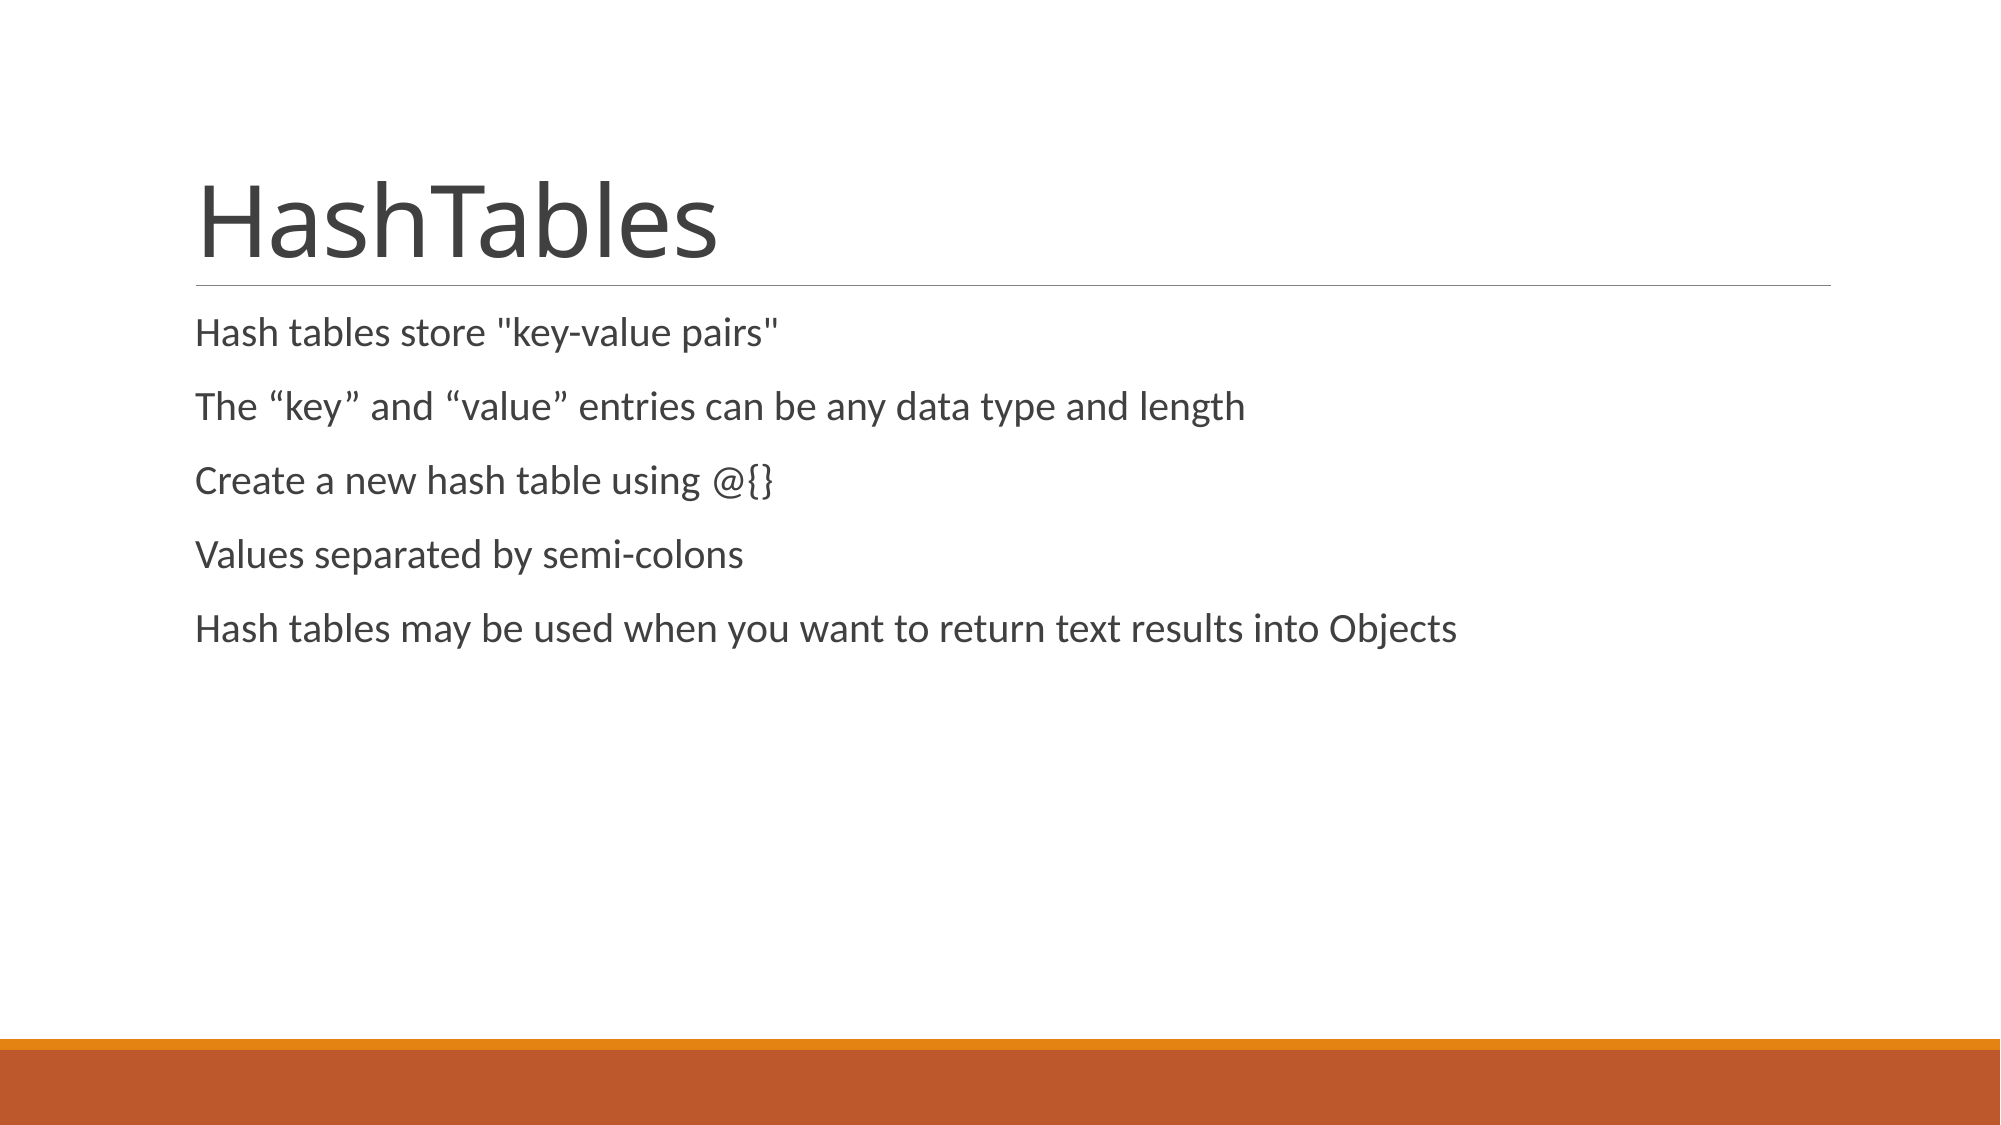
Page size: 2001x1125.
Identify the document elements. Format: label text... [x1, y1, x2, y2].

title HashTables [180, 47, 1830, 285]
list Hash tables store "key-value pairs" The “key” and “value” entries can be any data type and length Create a new hash table using @{} Values separated by semi-colons Hash tables may be used when you want to return text results into Objects [180, 302, 1830, 963]
